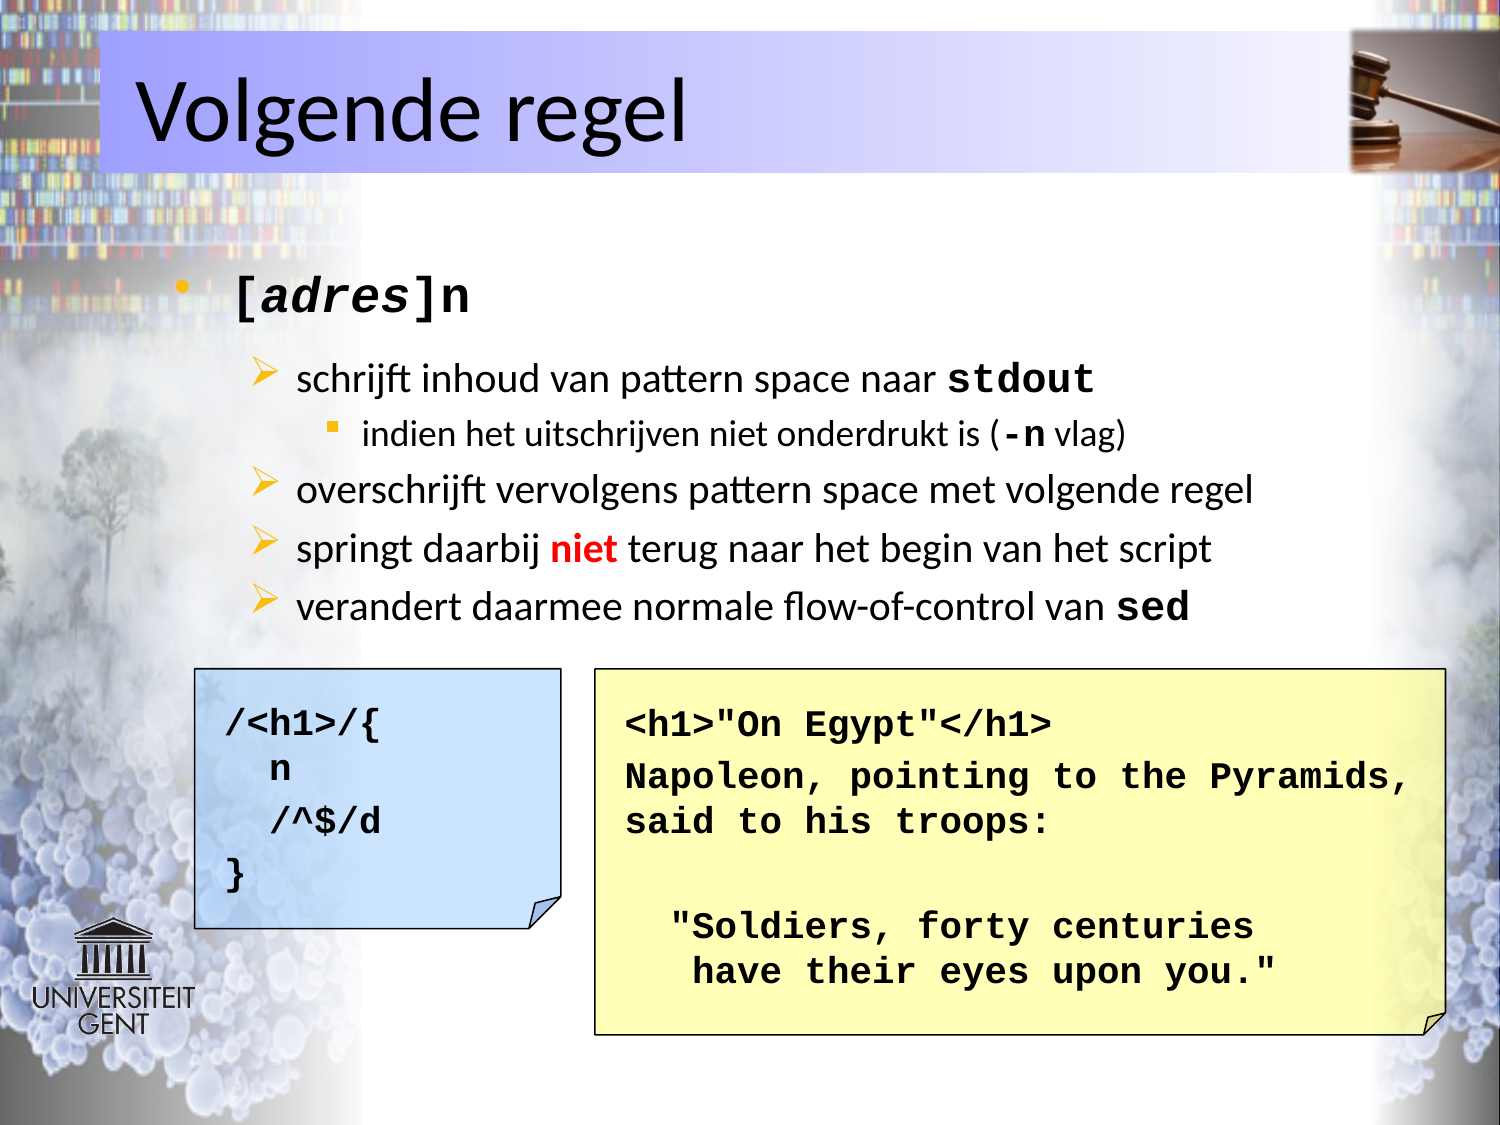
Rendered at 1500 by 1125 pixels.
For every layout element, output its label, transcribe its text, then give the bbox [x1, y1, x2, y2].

title Volgende regel [120, 10, 1348, 199]
picture [1354, 0, 1500, 1125]
text_box <h1>"On Egypt"</h1> Napoleon, pointing to the Pyramids, said to his troops: "Soldiers, forty centuries have their eyes upon you." [594, 668, 1446, 1035]
picture [33, 917, 159, 1035]
text_box [adres]n schrijft inhoud van pattern space naar stdout indien het uitschrijven niet onderdrukt is (-n vlag) overschrijft vervolgens pattern space met volgende regel springt daarbij niet terug naar het begin van het script verandert daarmee normale flow-of-control van sed [159, 255, 1471, 1047]
text_box /<h1>/{ n /^$/d } [194, 668, 561, 929]
